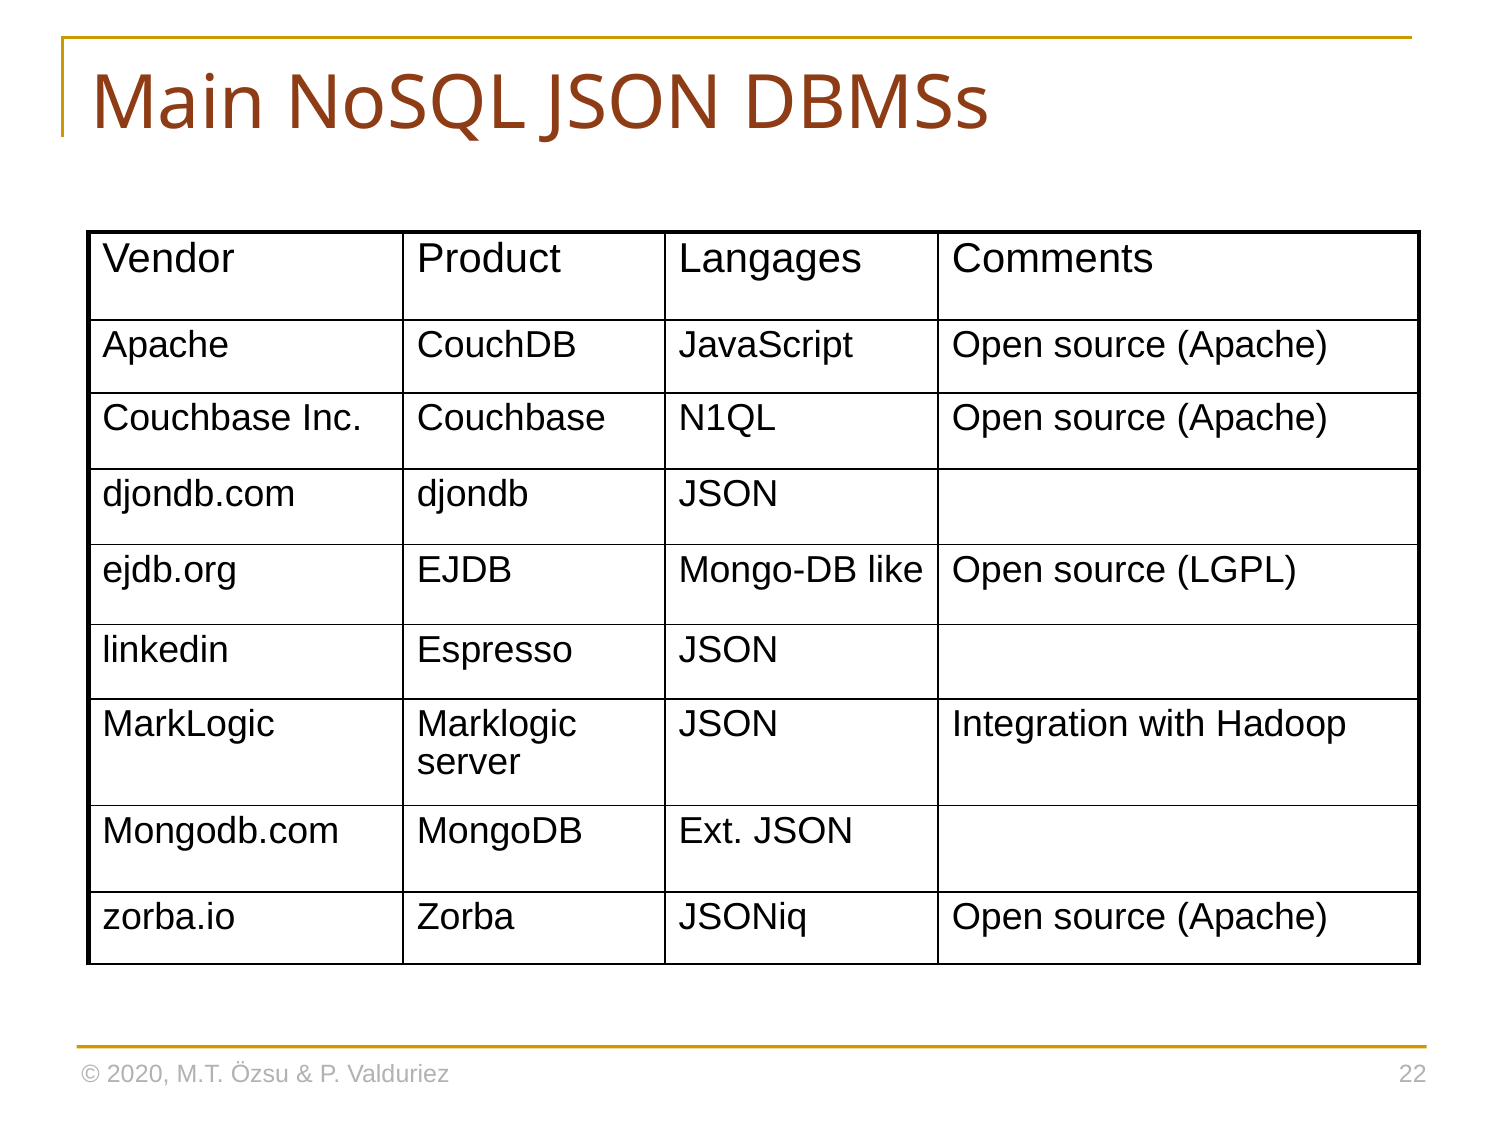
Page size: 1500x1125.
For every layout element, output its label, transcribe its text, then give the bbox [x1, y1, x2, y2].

table_cell JSON [666, 625, 937, 698]
table_cell ejdb.org [91, 545, 402, 624]
table_cell CouchDB [404, 321, 664, 392]
table_cell Espresso [404, 625, 664, 698]
table_cell [939, 806, 1417, 891]
table_cell djondb [404, 470, 664, 544]
table_header Langages [666, 234, 937, 319]
table_cell N1QL [666, 394, 937, 468]
table_cell JavaScript [666, 321, 937, 392]
table_cell Open source (LGPL) [939, 545, 1417, 624]
footer © 2020, M.T. Özsu & P. Valduriez [66, 1042, 573, 1103]
table_cell JSON [666, 700, 937, 805]
table_cell Mongodb.com [91, 806, 402, 891]
table_cell Open source (Apache) [939, 893, 1417, 963]
table_header Comments [939, 234, 1417, 319]
table_cell MarkLogic [91, 700, 402, 805]
table_cell Open source (Apache) [939, 321, 1417, 392]
table_cell MongoDB [404, 806, 664, 891]
table_cell djondb.com [91, 470, 402, 544]
table_cell JSON [666, 470, 937, 544]
table_cell Marklogic server [404, 700, 664, 805]
table_cell Couchbase [404, 394, 664, 468]
table_cell JSONiq [666, 893, 937, 963]
table_cell Apache [91, 321, 402, 392]
table_header Vendor [91, 234, 402, 319]
table_cell zorba.io [91, 893, 402, 963]
table_cell Mongo-DB like [666, 545, 937, 624]
table_cell Couchbase Inc. [91, 394, 402, 468]
table_cell [939, 470, 1417, 544]
title Main NoSQL JSON DBMSs [74, 45, 1426, 233]
table_cell Zorba [404, 893, 664, 963]
table_cell Open source (Apache) [939, 394, 1417, 468]
table_cell linkedin [91, 625, 402, 698]
table_cell Ext. JSON [666, 806, 937, 891]
table_cell Integration with Hadoop [939, 700, 1417, 805]
table_cell EJDB [404, 545, 664, 624]
table_header Product [404, 234, 664, 319]
slide_number 22 [1104, 1042, 1442, 1103]
table_cell [939, 625, 1417, 698]
